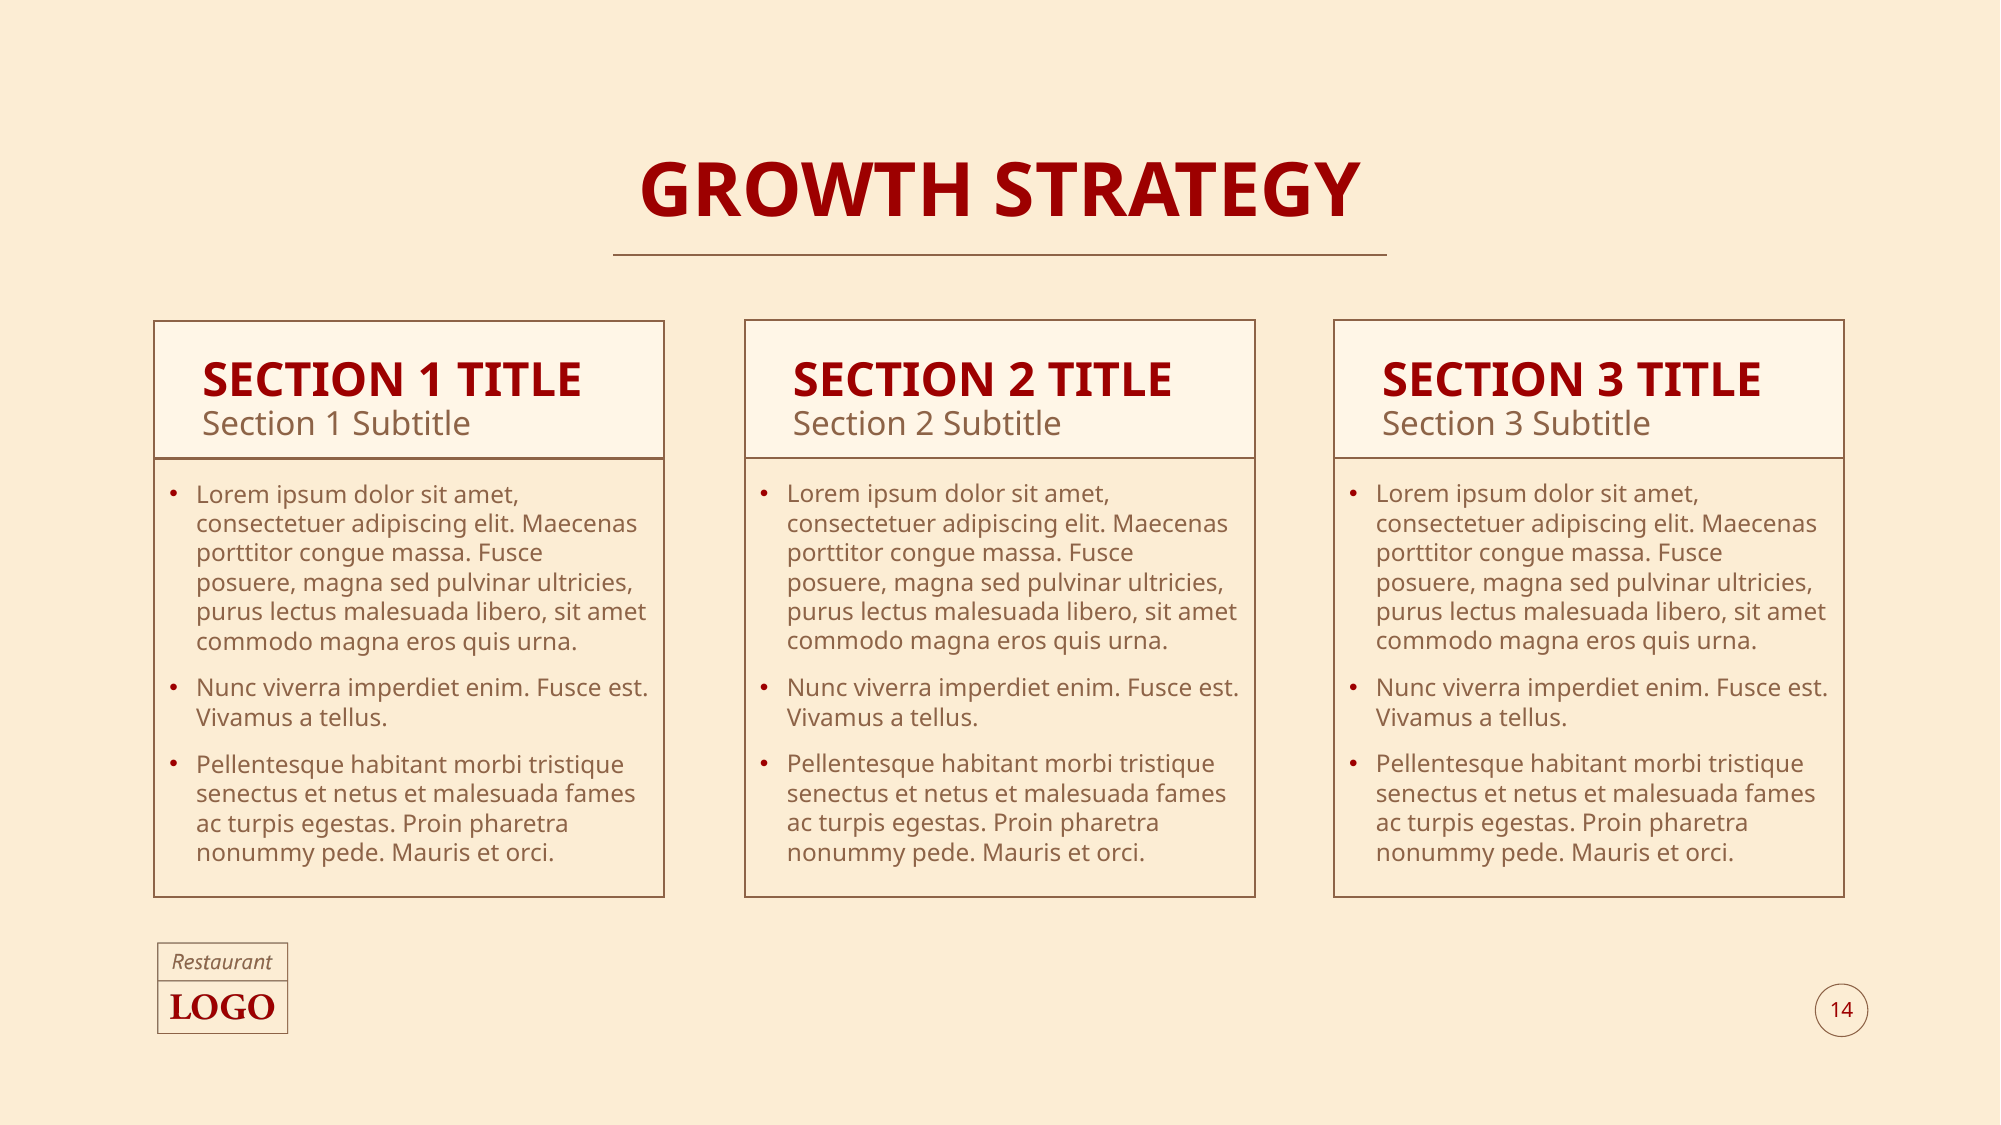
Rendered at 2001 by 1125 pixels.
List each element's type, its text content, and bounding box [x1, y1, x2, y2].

list Lorem ipsum dolor sit amet, consectetuer adipiscing elit. Maecenas porttitor congue massa. Fusce posuere, magna sed pulvinar ultricies, purus lectus malesuada libero, sit amet commodo magna eros quis urna. Nunc viverra imperdiet enim. Fusce est. Vivamus a tellus. Pellentesque habitant morbi tristique senectus et netus et malesuada fames ac turpis egestas. Proin pharetra nonummy pede. Mauris et orci. [154, 471, 664, 898]
slide_number 14 [1811, 980, 1872, 1041]
title GROWTH STRATEGY [137, 124, 1863, 240]
list Section 3 Subtitle [1367, 399, 1846, 441]
list SECTION 1 TITLE [187, 348, 664, 399]
list Lorem ipsum dolor sit amet, consectetuer adipiscing elit. Maecenas porttitor congue massa. Fusce posuere, magna sed pulvinar ultricies, purus lectus malesuada libero, sit amet commodo magna eros quis urna. Nunc viverra imperdiet enim. Fusce est. Vivamus a tellus. Pellentesque habitant morbi tristique senectus et netus et malesuada fames ac turpis egestas. Proin pharetra nonummy pede. Mauris et orci. [745, 470, 1255, 898]
list SECTION 2 TITLE [777, 348, 1255, 399]
list Lorem ipsum dolor sit amet, consectetuer adipiscing elit. Maecenas porttitor congue massa. Fusce posuere, magna sed pulvinar ultricies, purus lectus malesuada libero, sit amet commodo magna eros quis urna. Nunc viverra imperdiet enim. Fusce est. Vivamus a tellus. Pellentesque habitant morbi tristique senectus et netus et malesuada fames ac turpis egestas. Proin pharetra nonummy pede. Mauris et orci. [1334, 470, 1844, 898]
list SECTION 3 TITLE [1367, 348, 1844, 399]
subtitle Section 1 Subtitle [187, 399, 664, 441]
picture [154, 940, 290, 1035]
list Section 2 Subtitle [777, 399, 1257, 441]
